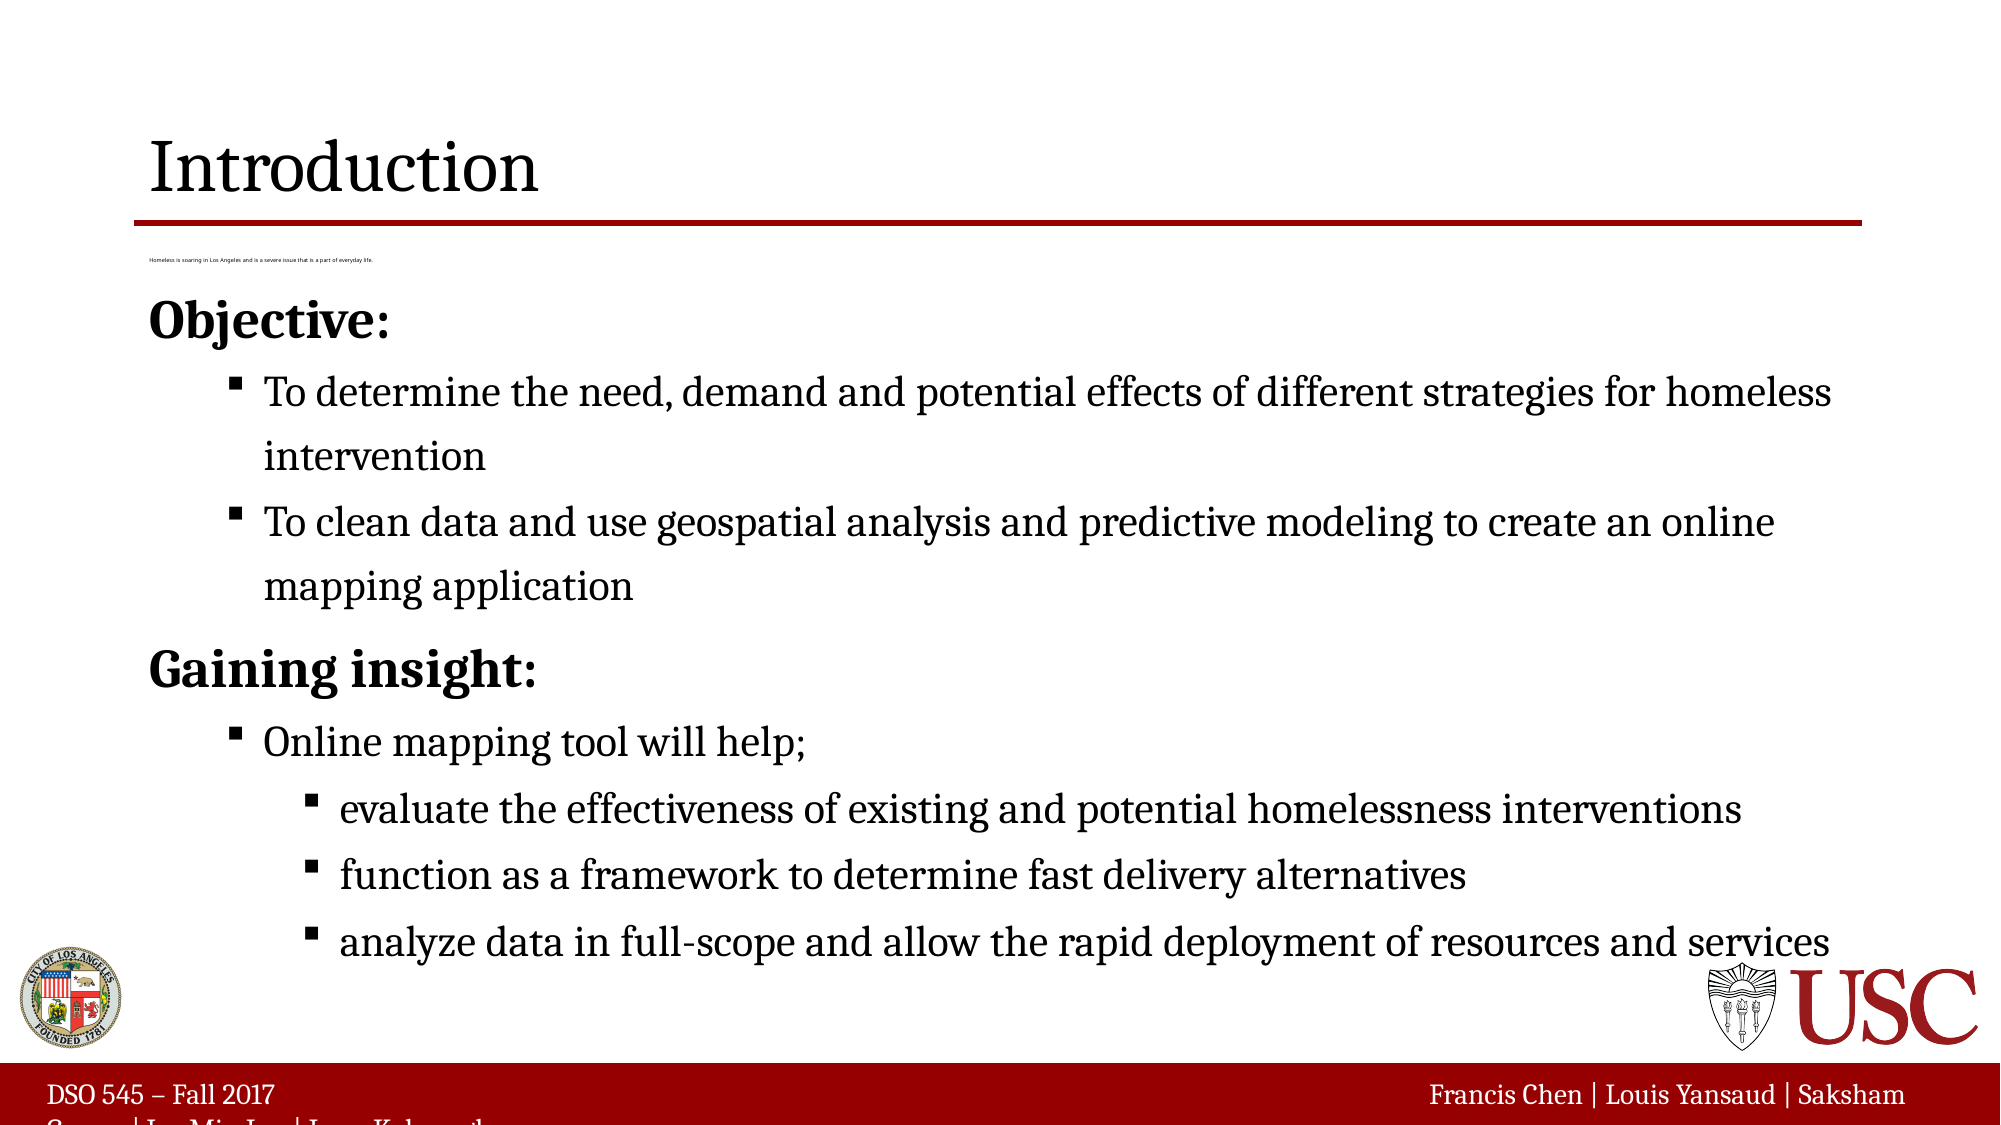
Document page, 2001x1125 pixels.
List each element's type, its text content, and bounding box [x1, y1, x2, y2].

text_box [0, 223, 2000, 1125]
title Introduction [134, 58, 1863, 223]
